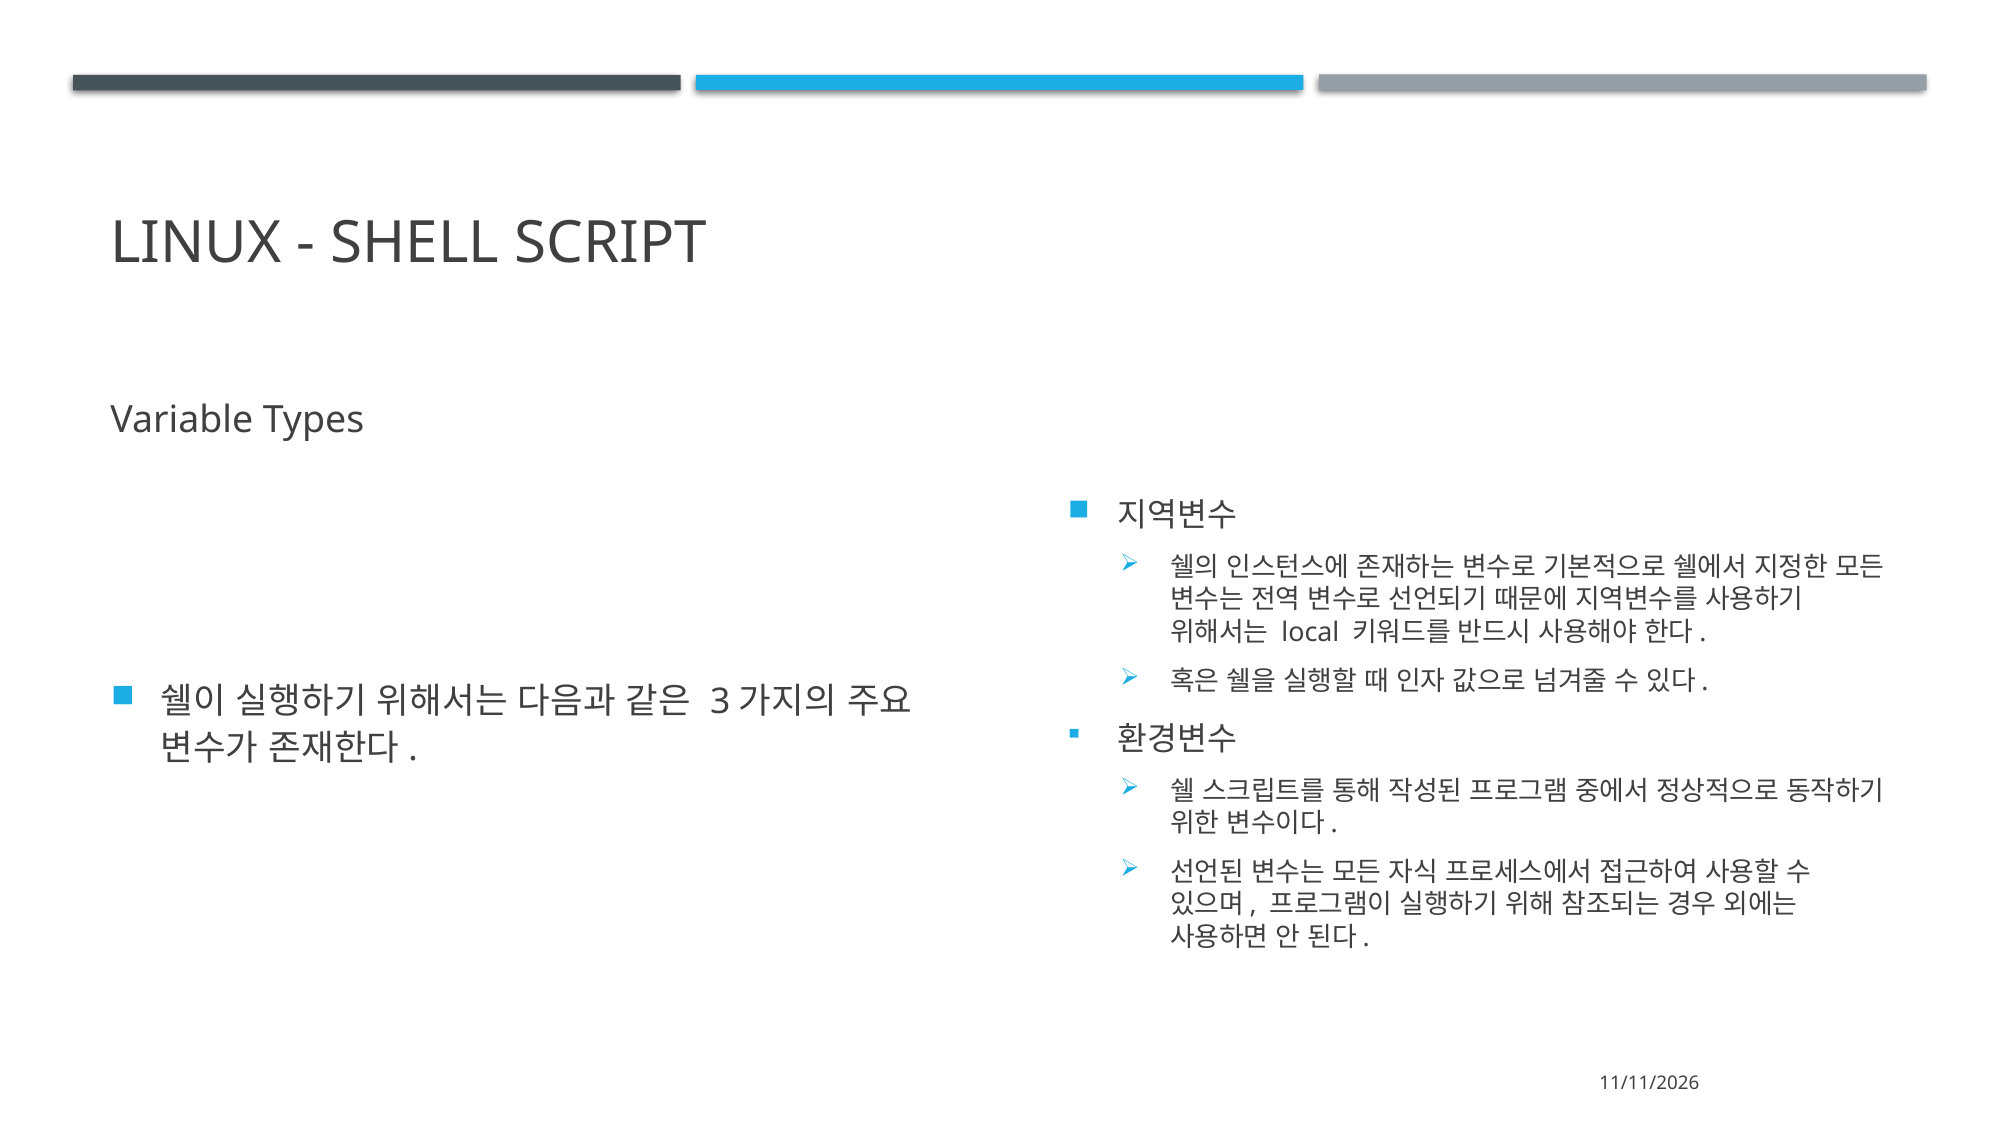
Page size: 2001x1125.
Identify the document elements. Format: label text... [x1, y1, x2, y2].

list Variable Types [95, 369, 1905, 461]
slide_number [1247, 1053, 1715, 1114]
title Linux - shell script [95, 119, 1905, 282]
list 쉘이 실행하기 위해서는 다음과 같은 3가지의 주요 변수가 존재한다. [95, 479, 948, 962]
list 지역변수 쉘의 인스턴스에 존재하는 변수로 기본적으로 쉘에서 지정한 모든 변수는 전역 변수로 선언되기 때문에 지역변수를 사용하기 위해서는 local 키워드를 반드시 사용해야 한다. 혹은 쉘을 실행할 때 인자 값으로 넘겨줄 수 있다. 환경변수 쉘 스크립트를 통해 작성된 프로그램 중에서 정상적으로 동작하기 위한 변수이다. 선언된 변수는 모든 자식 프로세스에서 접근하여 사용할 수 있으며, 프로그램이 실행하기 위해 참조되는 경우 외에는 사용하면 안 된다. [1052, 479, 1905, 962]
